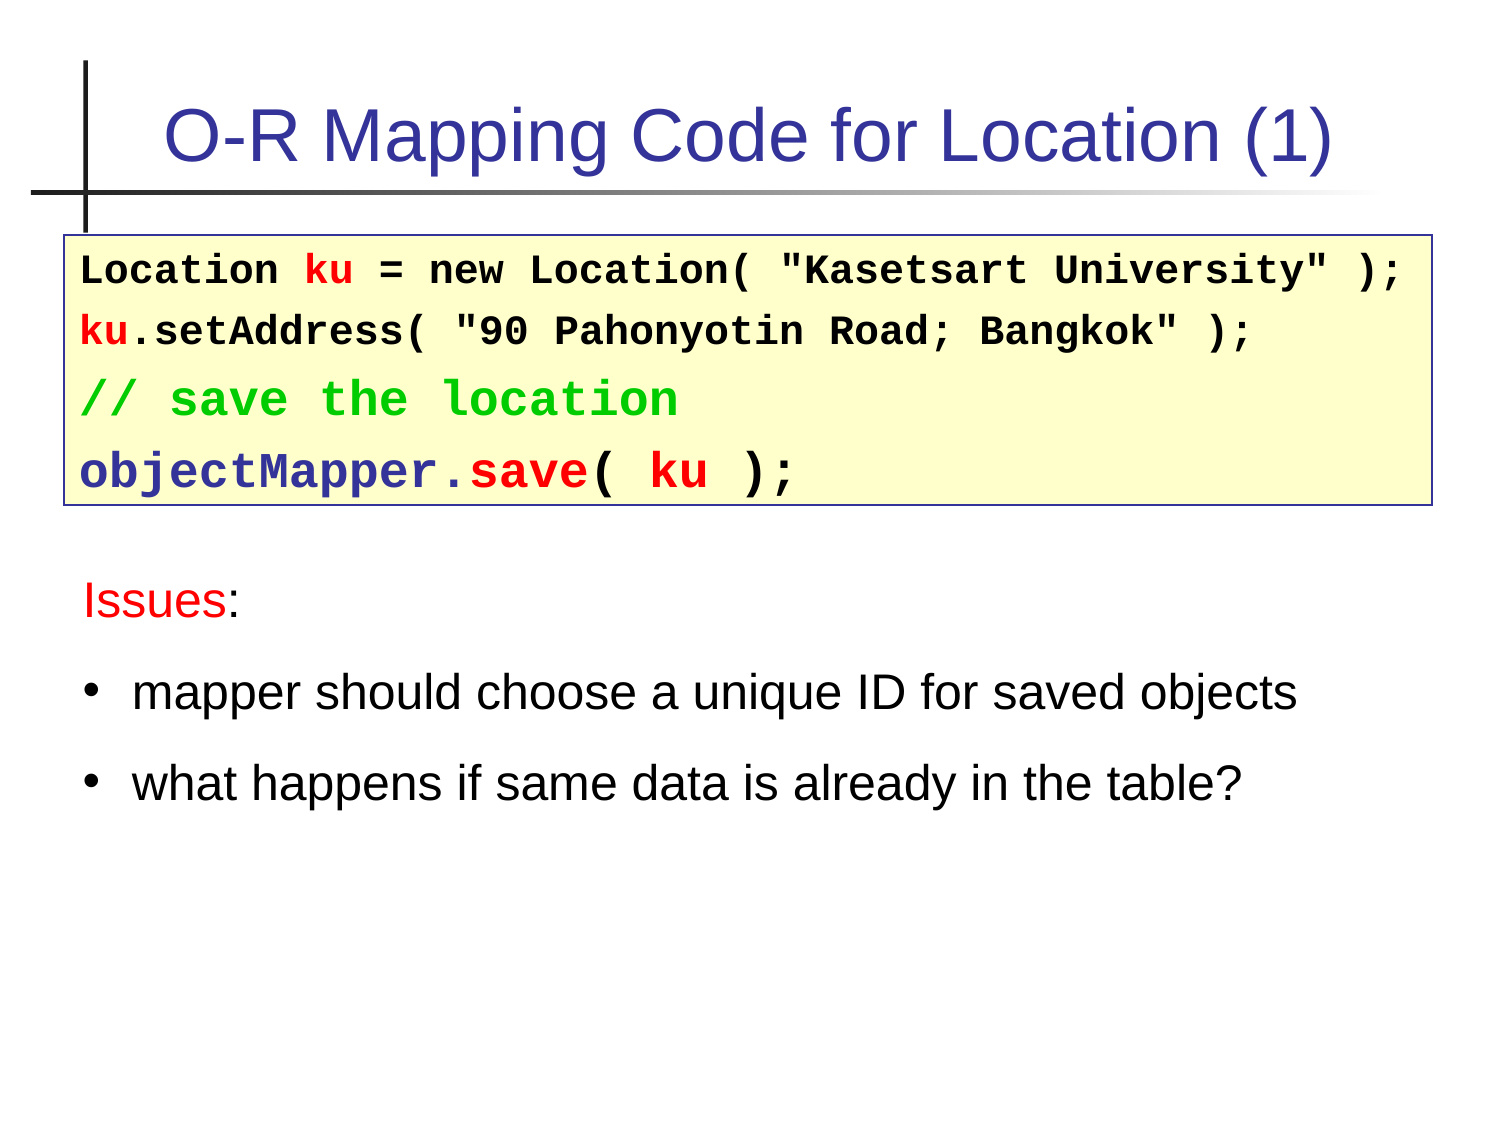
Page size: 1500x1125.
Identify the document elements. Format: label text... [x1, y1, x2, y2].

text_box Issues: mapper should choose a unique ID for saved objects what happens if same data is already in the table? [67, 560, 1433, 819]
text_box O-R Mapping Code for Location (1) [100, 42, 1400, 185]
text_box Location ku = new Location( "Kasetsart University" ); ku.setAddress( "90 Pahonyotin Road; Bangkok" ); // save the location objectMapper.save( ku ); [64, 234, 1432, 506]
